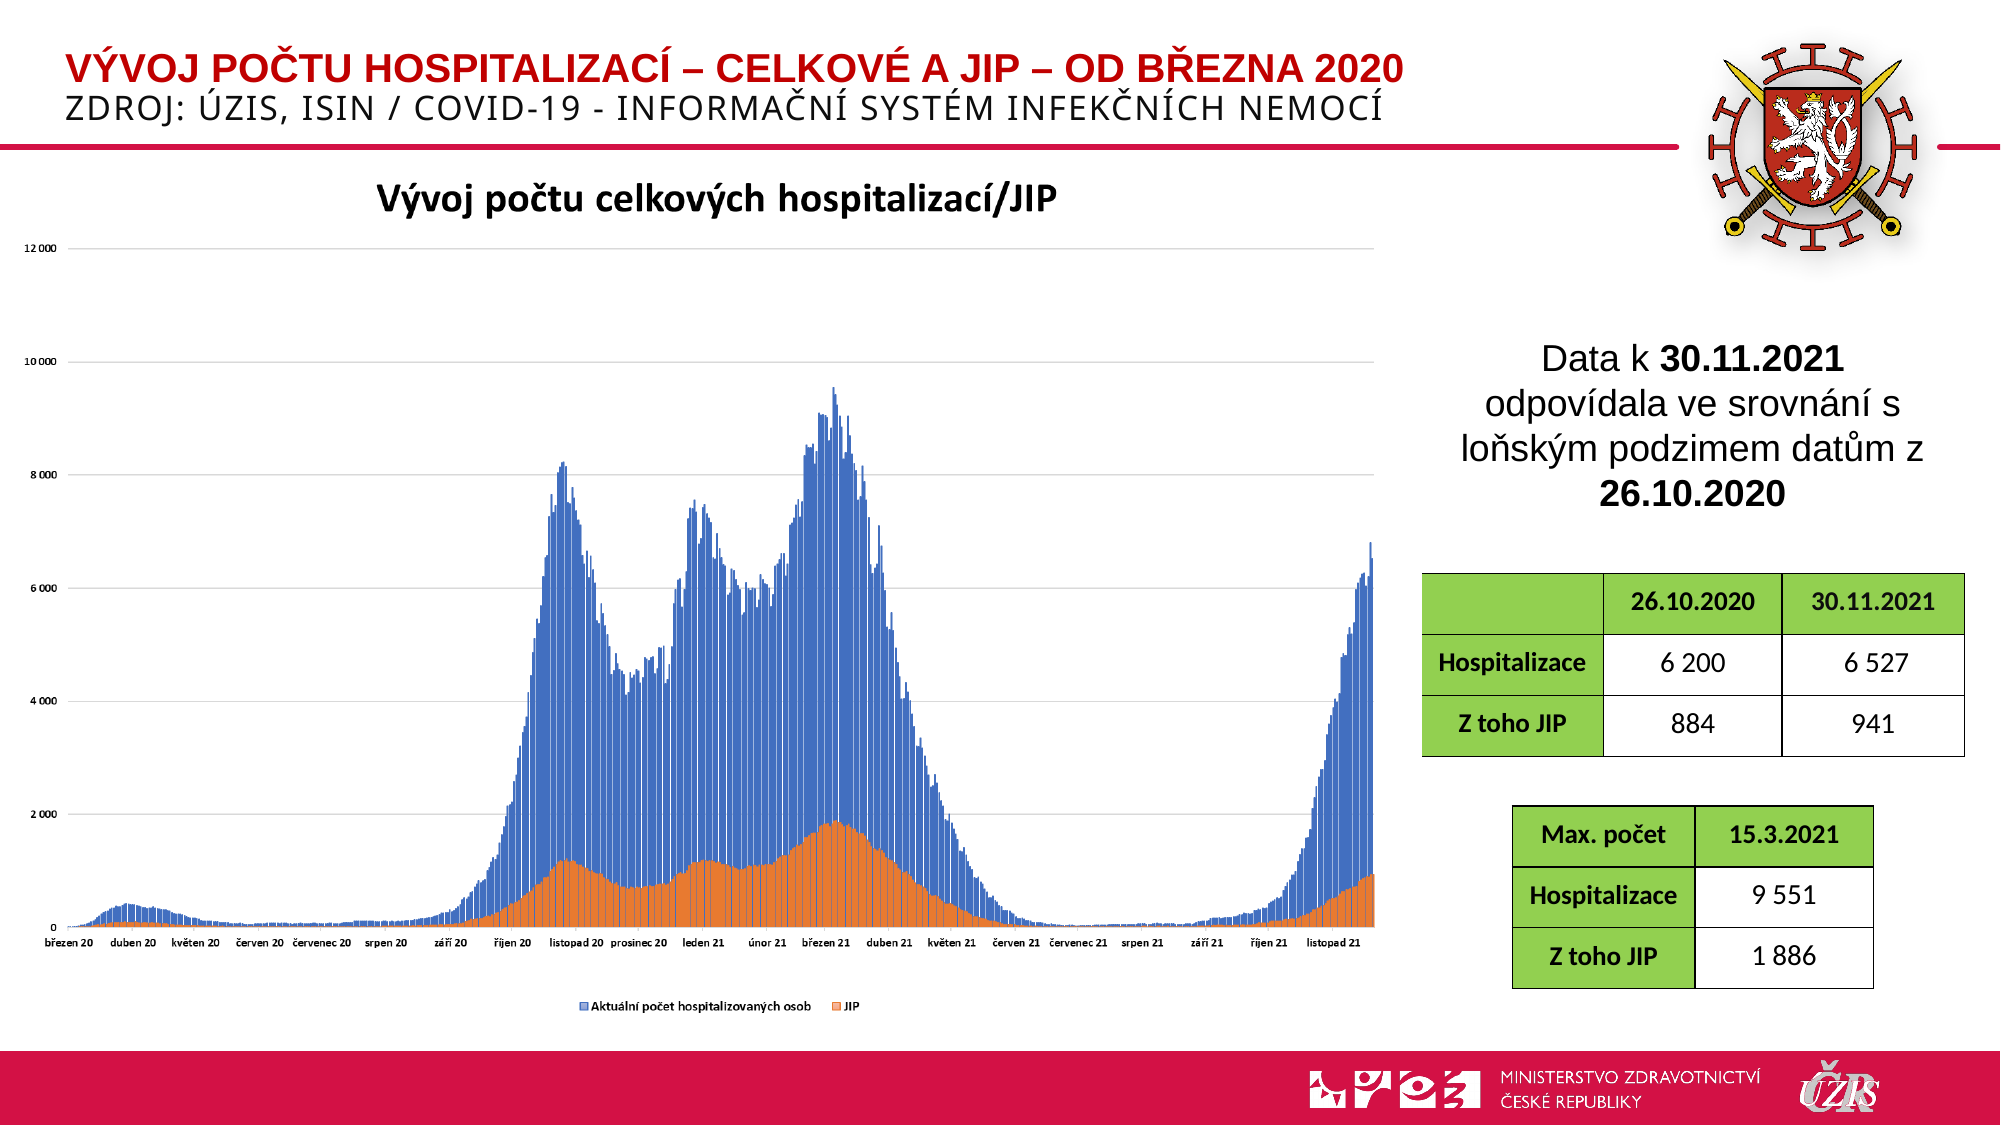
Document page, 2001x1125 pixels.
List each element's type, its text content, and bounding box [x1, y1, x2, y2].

table_cell 6 527 [1783, 635, 1964, 695]
table_cell 6 200 [1604, 635, 1781, 695]
table_header [1422, 574, 1603, 634]
table_header 15.3.2021 [1696, 807, 1873, 866]
table_cell Z toho JIP [1422, 696, 1603, 756]
table_cell 941 [1783, 696, 1964, 756]
table_cell 884 [1604, 696, 1781, 756]
table_cell 9 551 [1696, 868, 1873, 927]
table_header Max. počet [1513, 807, 1694, 866]
picture [1778, 1050, 1901, 1125]
title VÝVOJ POČTU HOSPITALIZACÍ – CELKOVÉ A JIP – OD BŘEZNA 2020 zdroj: ÚZIS, ISIN / COVID-19 - Informační systém infekčních nemocí [50, 14, 1672, 162]
table_cell Hospitalizace [1422, 635, 1603, 695]
table_cell Hospitalizace [1513, 868, 1694, 927]
picture [1308, 1068, 1762, 1108]
text_box Data k 30.11.2021 odpovídala ve srovnání s loňským podzimem datům z 26.10.2020 [1422, 326, 1965, 522]
picture [11, 161, 1422, 1026]
table_header 26.10.2020 [1604, 574, 1781, 634]
picture [1702, 37, 1923, 257]
table_cell 1 886 [1696, 928, 1873, 988]
table_cell Z toho JIP [1513, 928, 1694, 988]
table_header 30.11.2021 [1783, 574, 1964, 634]
